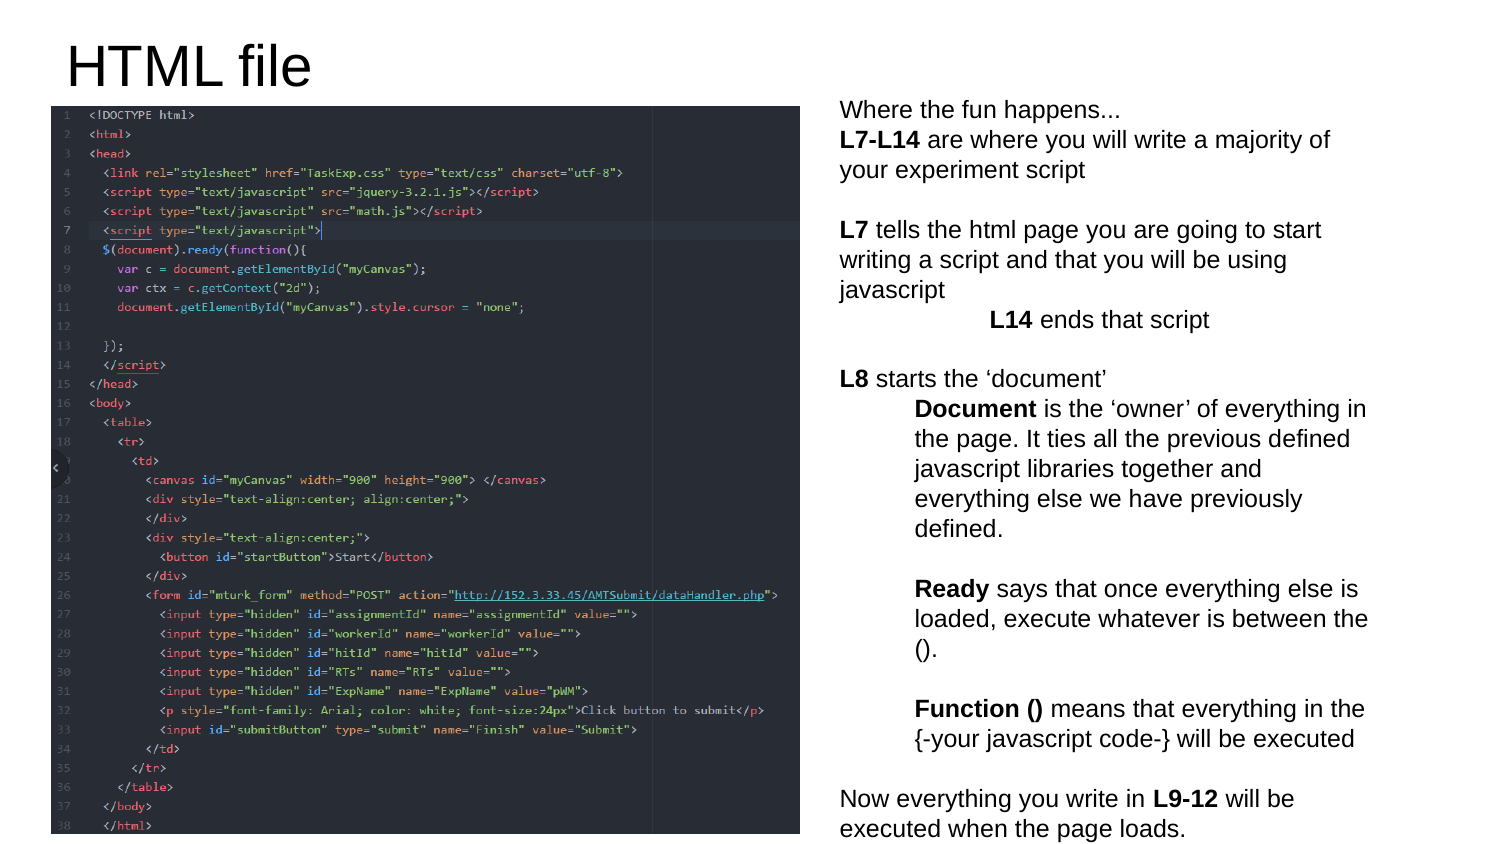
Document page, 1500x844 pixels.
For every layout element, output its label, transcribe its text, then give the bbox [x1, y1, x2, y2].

list Where the fun happens... L7-L14 are where you will write a majority of your experiment script L7 tells the html page you are going to start writing a script and that you will be using javascript L14 ends that script L8 starts the ‘document’ Document is the ‘owner’ of everything in the page. It ties all the previous defined javascript libraries together and everything else we have previously defined. Ready says that once everything else is loaded, execute whatever is between the (). Function () means that everything in the {-your javascript code-} will be executed Now everything you write in L9-12 will be executed when the page loads. [824, 78, 1401, 766]
picture [50, 106, 800, 835]
title HTML file [51, 12, 1449, 107]
